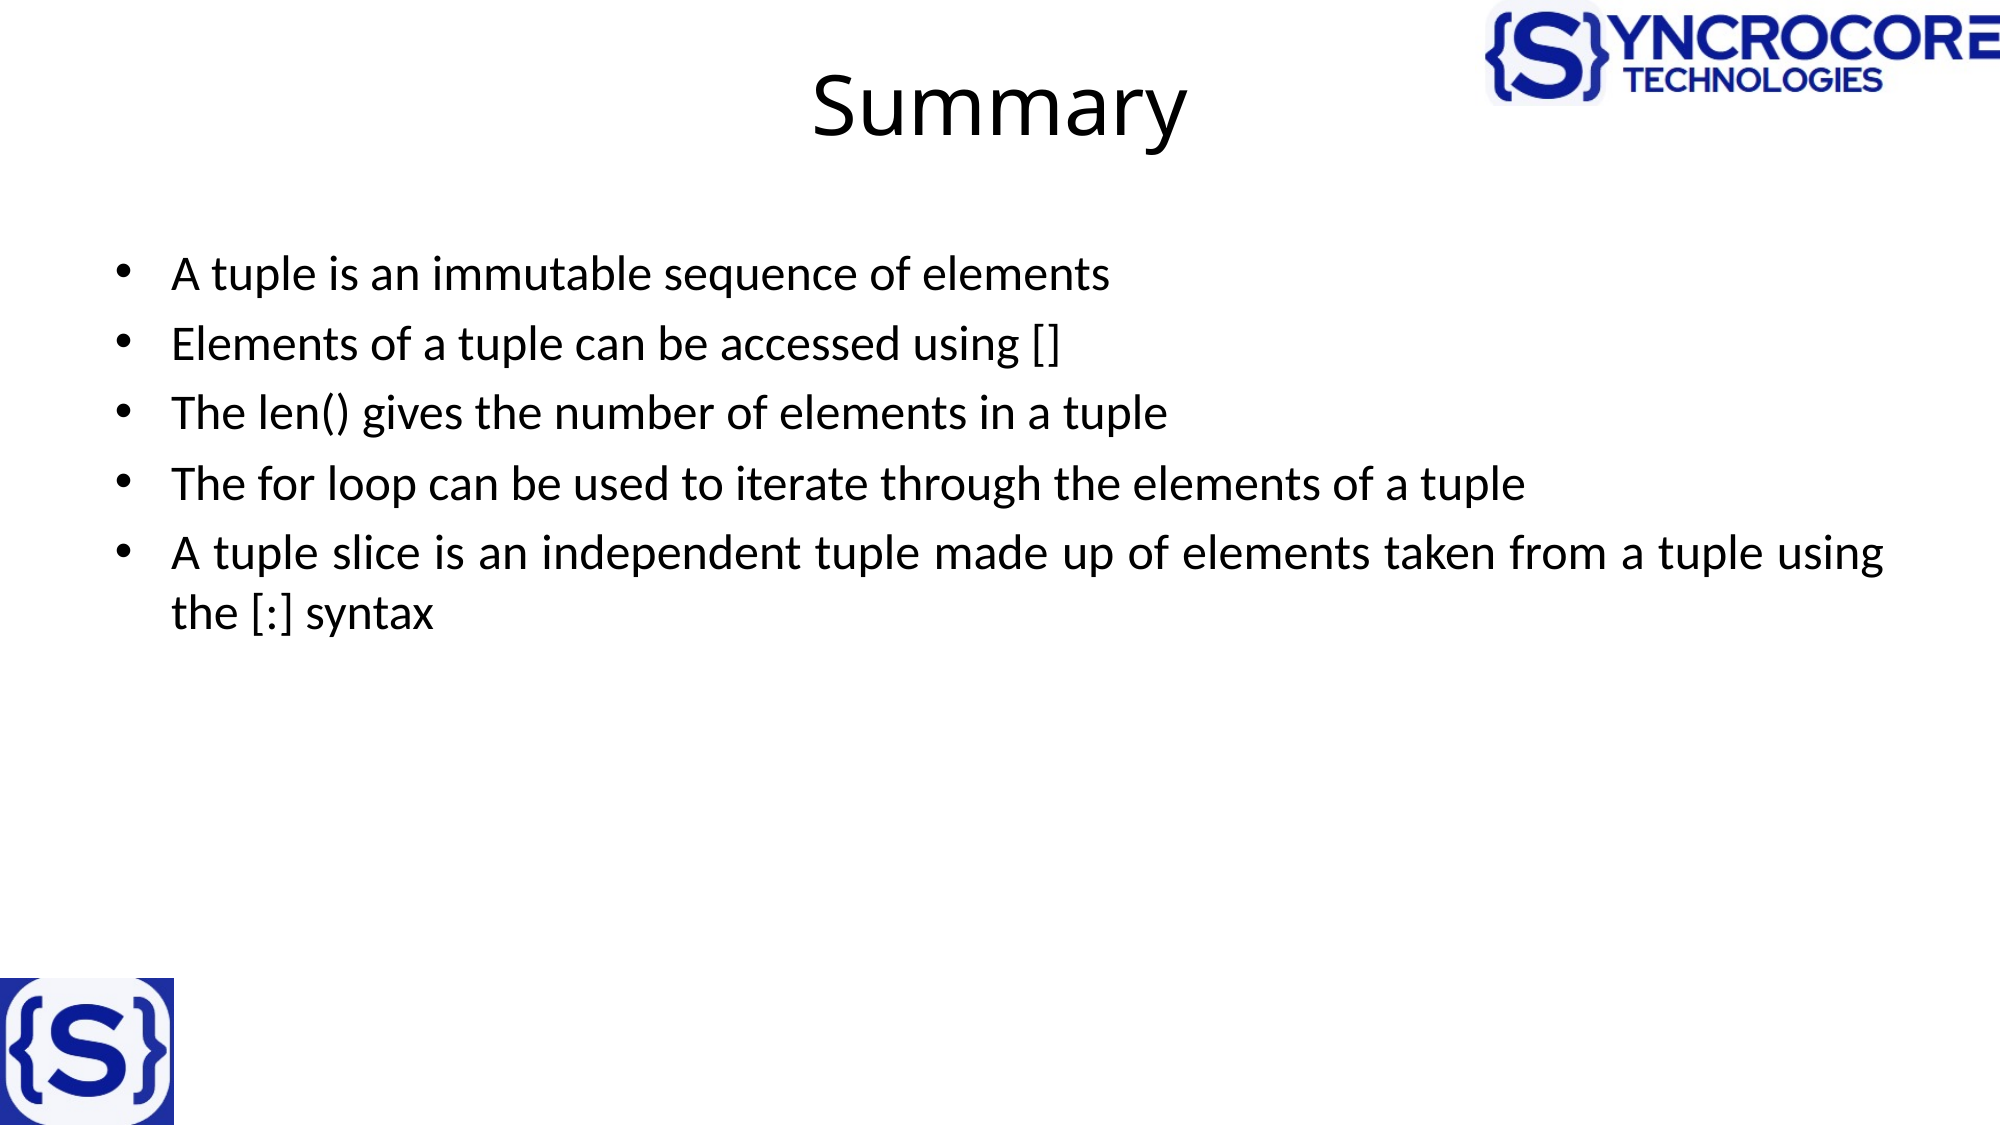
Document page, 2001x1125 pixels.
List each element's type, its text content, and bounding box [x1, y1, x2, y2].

title Summary [99, 45, 1900, 232]
picture [0, 978, 174, 1125]
picture [1474, 0, 2000, 106]
list A tuple is an immutable sequence of elements Elements of a tuple can be accessed using [] The len() gives the number of elements in a tuple The for loop can be used to iterate through the elements of a tuple A tuple slice is an independent tuple made up of elements taken from a tuple using the [:] syntax [99, 232, 1900, 1005]
